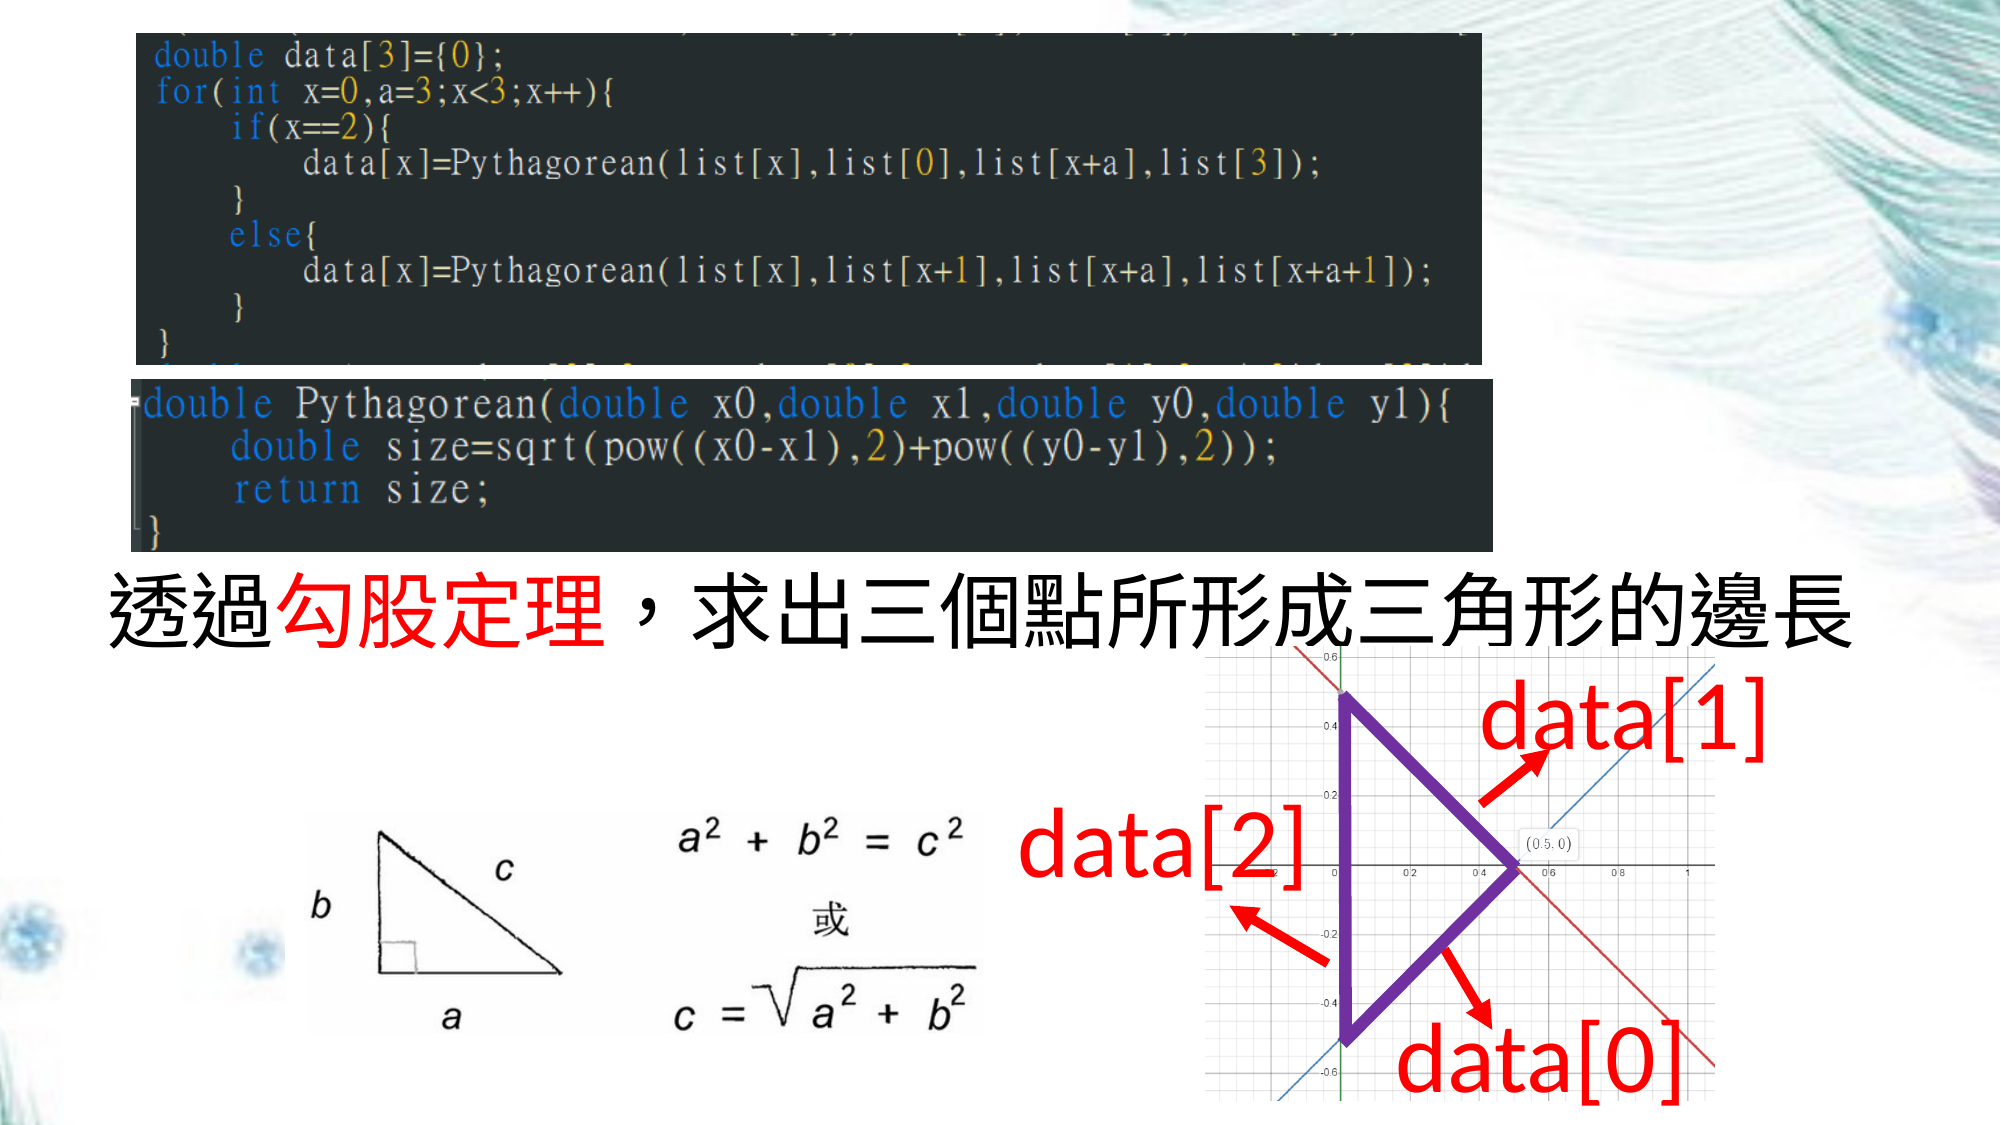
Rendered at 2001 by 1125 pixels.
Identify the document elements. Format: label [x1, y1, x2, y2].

text_box [1342, 868, 1516, 1044]
text_box [1229, 905, 1328, 964]
picture [0, 0, 2000, 1125]
text_box [1516, 748, 1551, 805]
text_box [1346, 694, 1516, 868]
